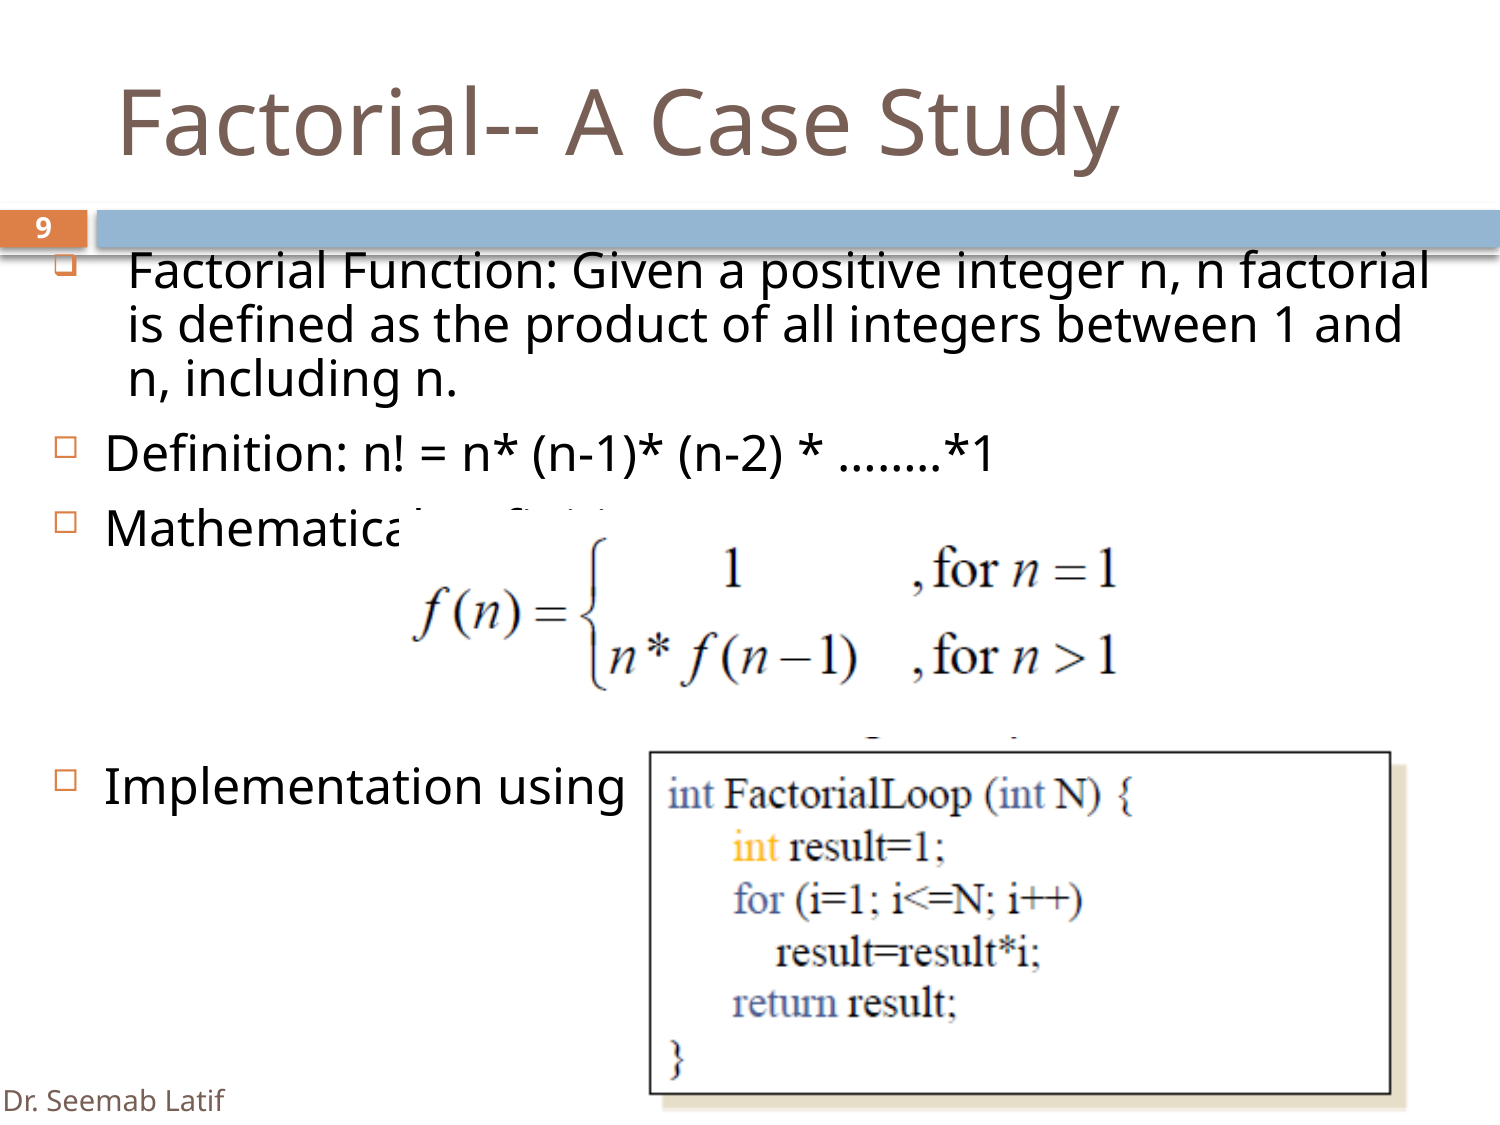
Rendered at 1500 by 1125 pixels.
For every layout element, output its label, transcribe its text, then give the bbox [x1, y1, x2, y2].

slide_number 9 [0, 208, 88, 249]
list Factorial Function: Given a positive integer n, n factorial is defined as the product of all integers between 1 and n, including n. Definition: n! = n* (n-1)* (n-2) * ……..*1 Mathematical Definition: Implementation using loop [37, 237, 1475, 1088]
title Factorial-- A Case Study [100, 37, 1438, 200]
picture [399, 510, 1152, 726]
picture [637, 737, 1417, 1125]
